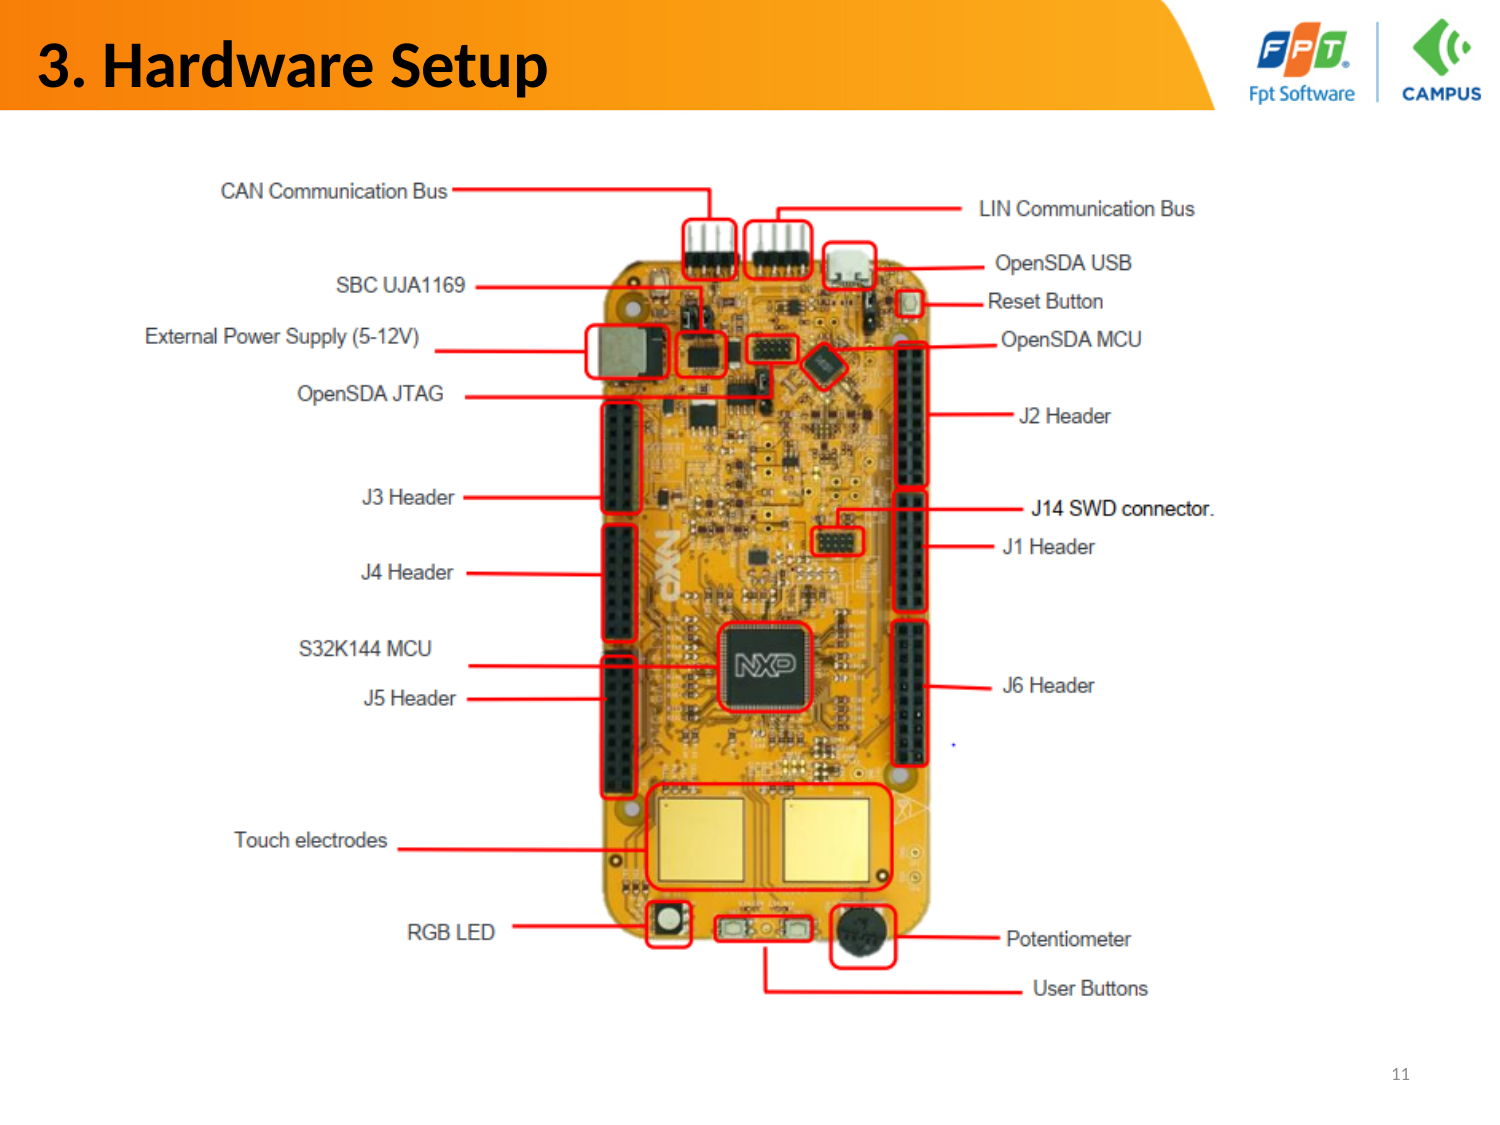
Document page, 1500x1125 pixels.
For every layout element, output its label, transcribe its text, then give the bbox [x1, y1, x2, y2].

title 3. Hardware Setup [6, 17, 1357, 105]
picture [0, 0, 1500, 1125]
slide_number 11 [1074, 1042, 1425, 1103]
